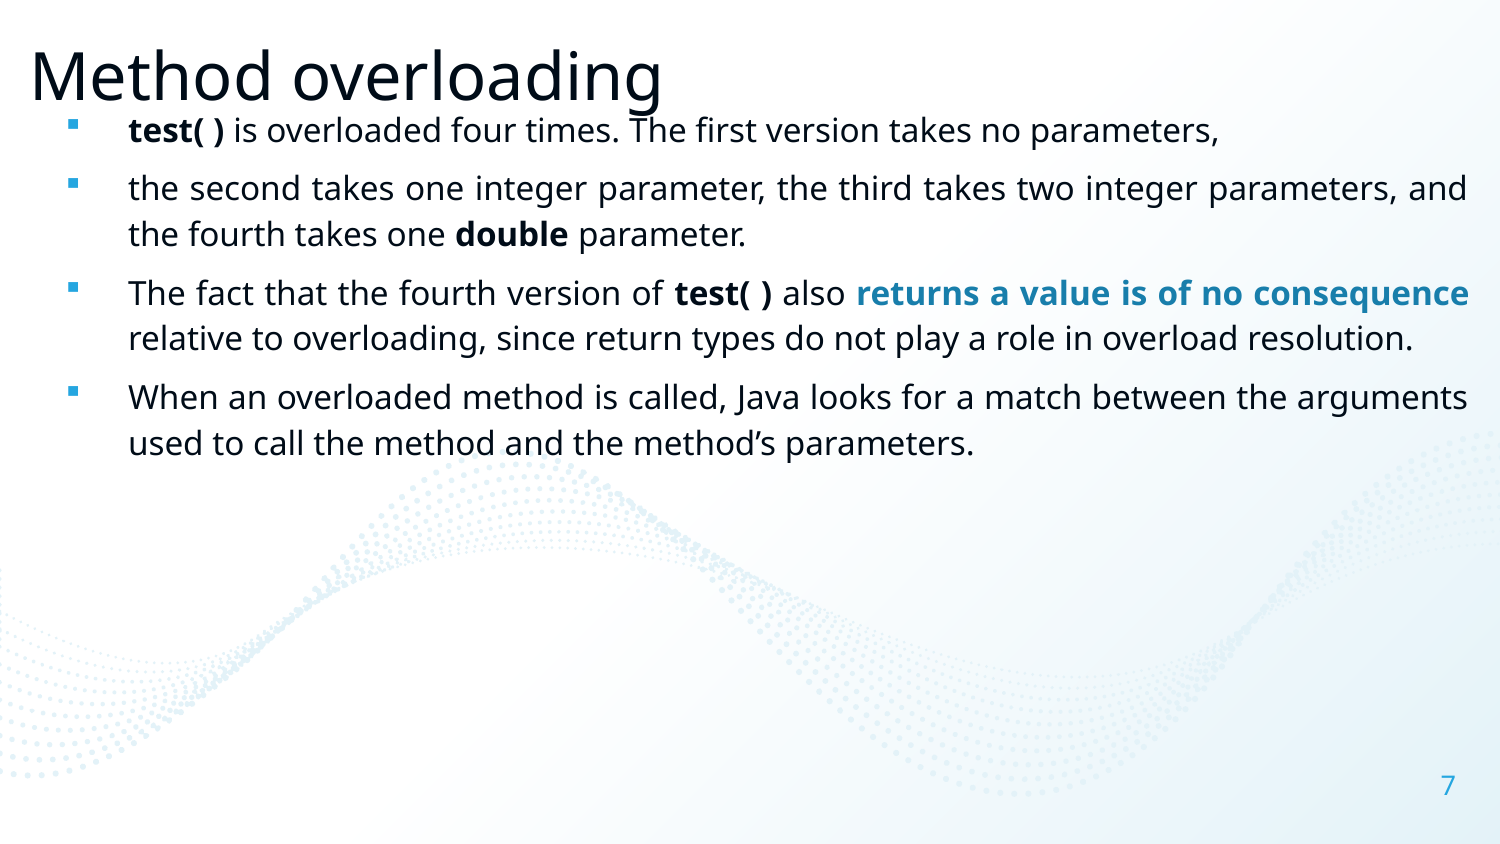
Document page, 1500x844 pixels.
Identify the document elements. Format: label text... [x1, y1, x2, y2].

list test( ) is overloaded four times. The first version takes no parameters, the second takes one integer parameter, the third takes two integer parameters, and the fourth takes one double parameter. The fact that the fourth version of test( ) also returns a value is of no consequence relative to overloading, since return types do not play a role in overload resolution. When an overloaded method is called, Java looks for a match between the arguments used to call the method and the method’s parameters. [53, 102, 1471, 824]
slide_number 7 [1366, 754, 1457, 819]
title Method overloading [29, 20, 1388, 115]
